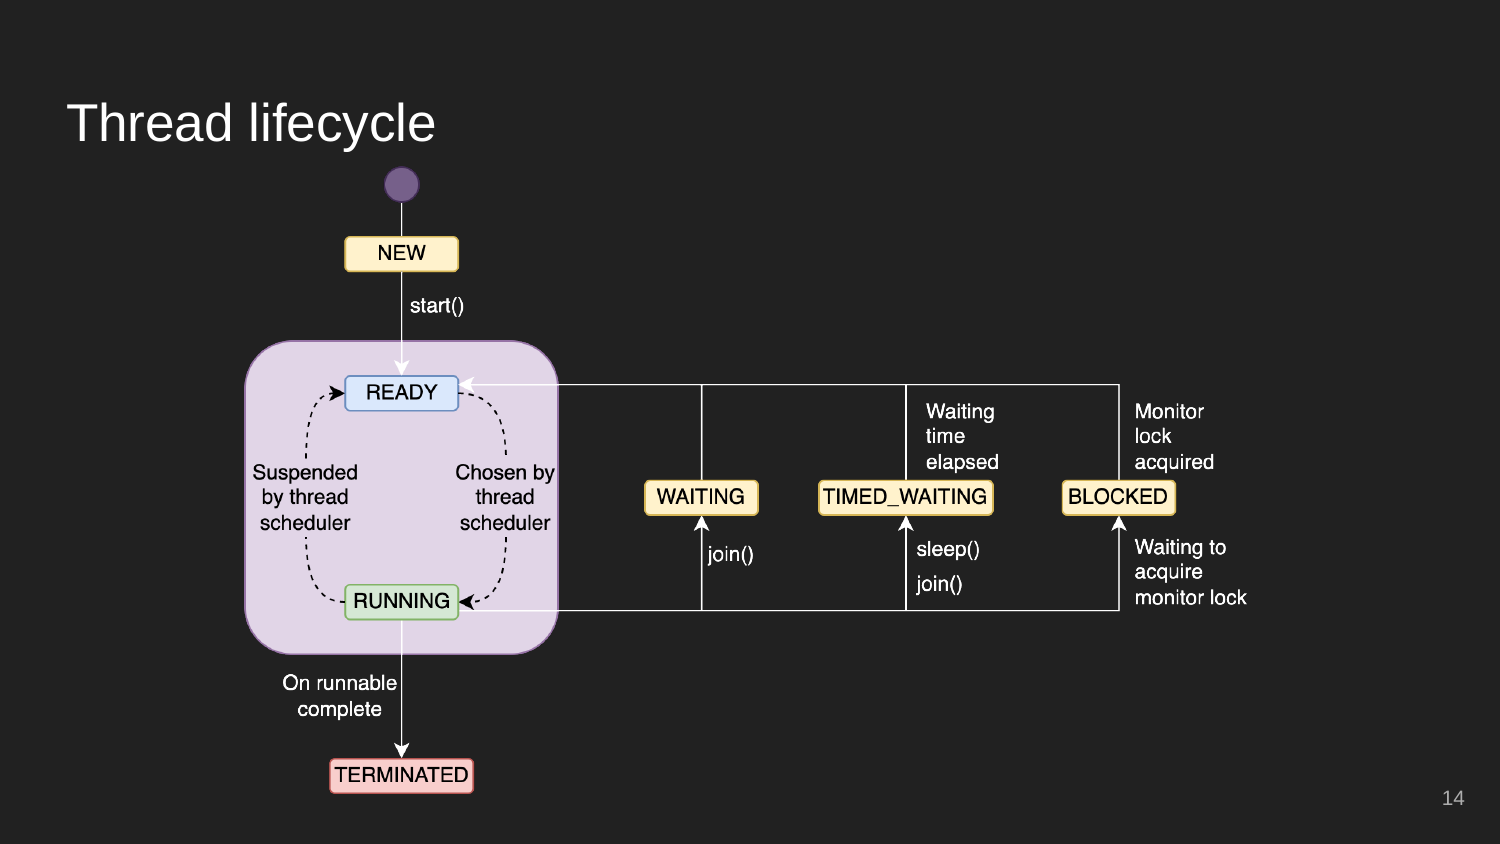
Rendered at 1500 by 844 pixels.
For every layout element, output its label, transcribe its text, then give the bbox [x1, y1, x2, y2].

slide_number 14 [1389, 764, 1480, 830]
picture [244, 166, 1256, 794]
title Thread lifecycle [51, 72, 1449, 167]
